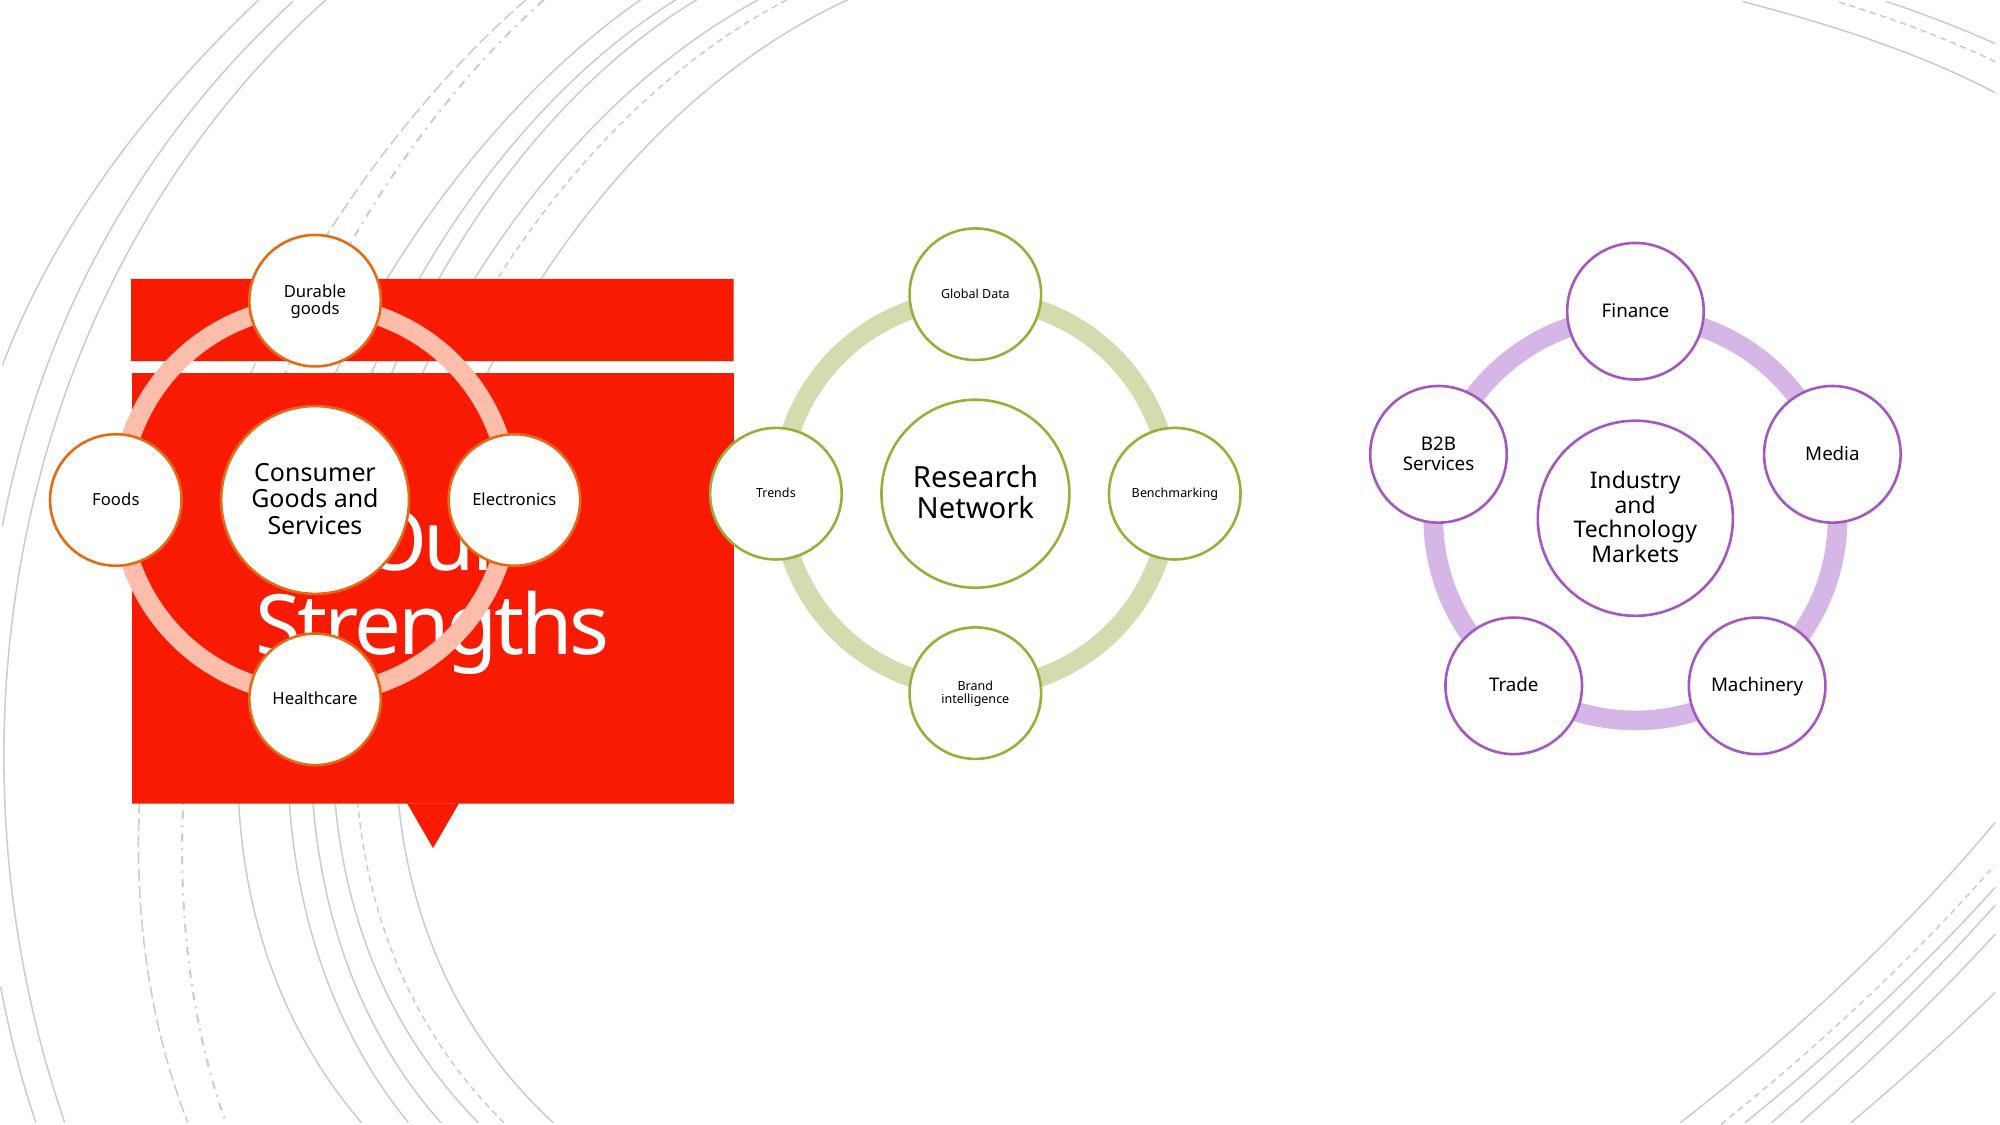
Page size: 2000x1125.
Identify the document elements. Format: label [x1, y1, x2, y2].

text_box [49, 99, 1901, 888]
